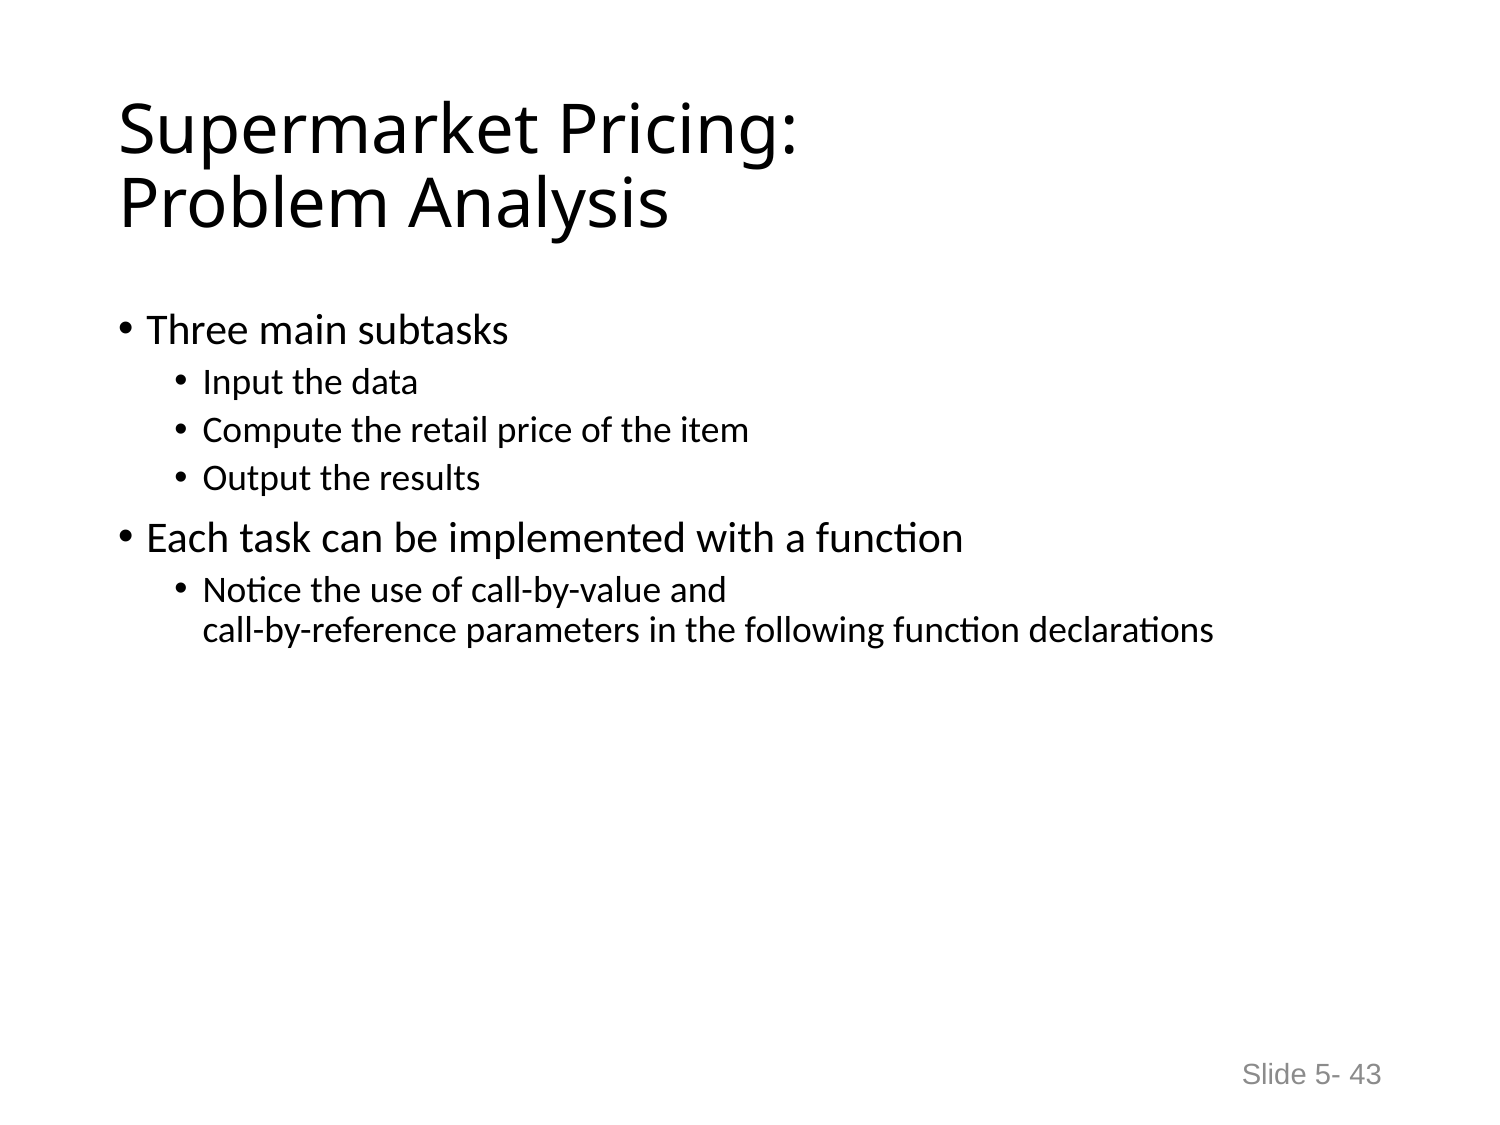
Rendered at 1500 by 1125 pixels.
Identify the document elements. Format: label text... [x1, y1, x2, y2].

title Supermarket Pricing: Problem Analysis [103, 59, 1397, 278]
list Three main subtasks Input the data Compute the retail price of the item Output the results Each task can be implemented with a function Notice the use of call-by-value and call-by-reference parameters in the following function declarations [103, 299, 1397, 725]
slide_number Slide 5- 43 [1059, 1042, 1397, 1103]
